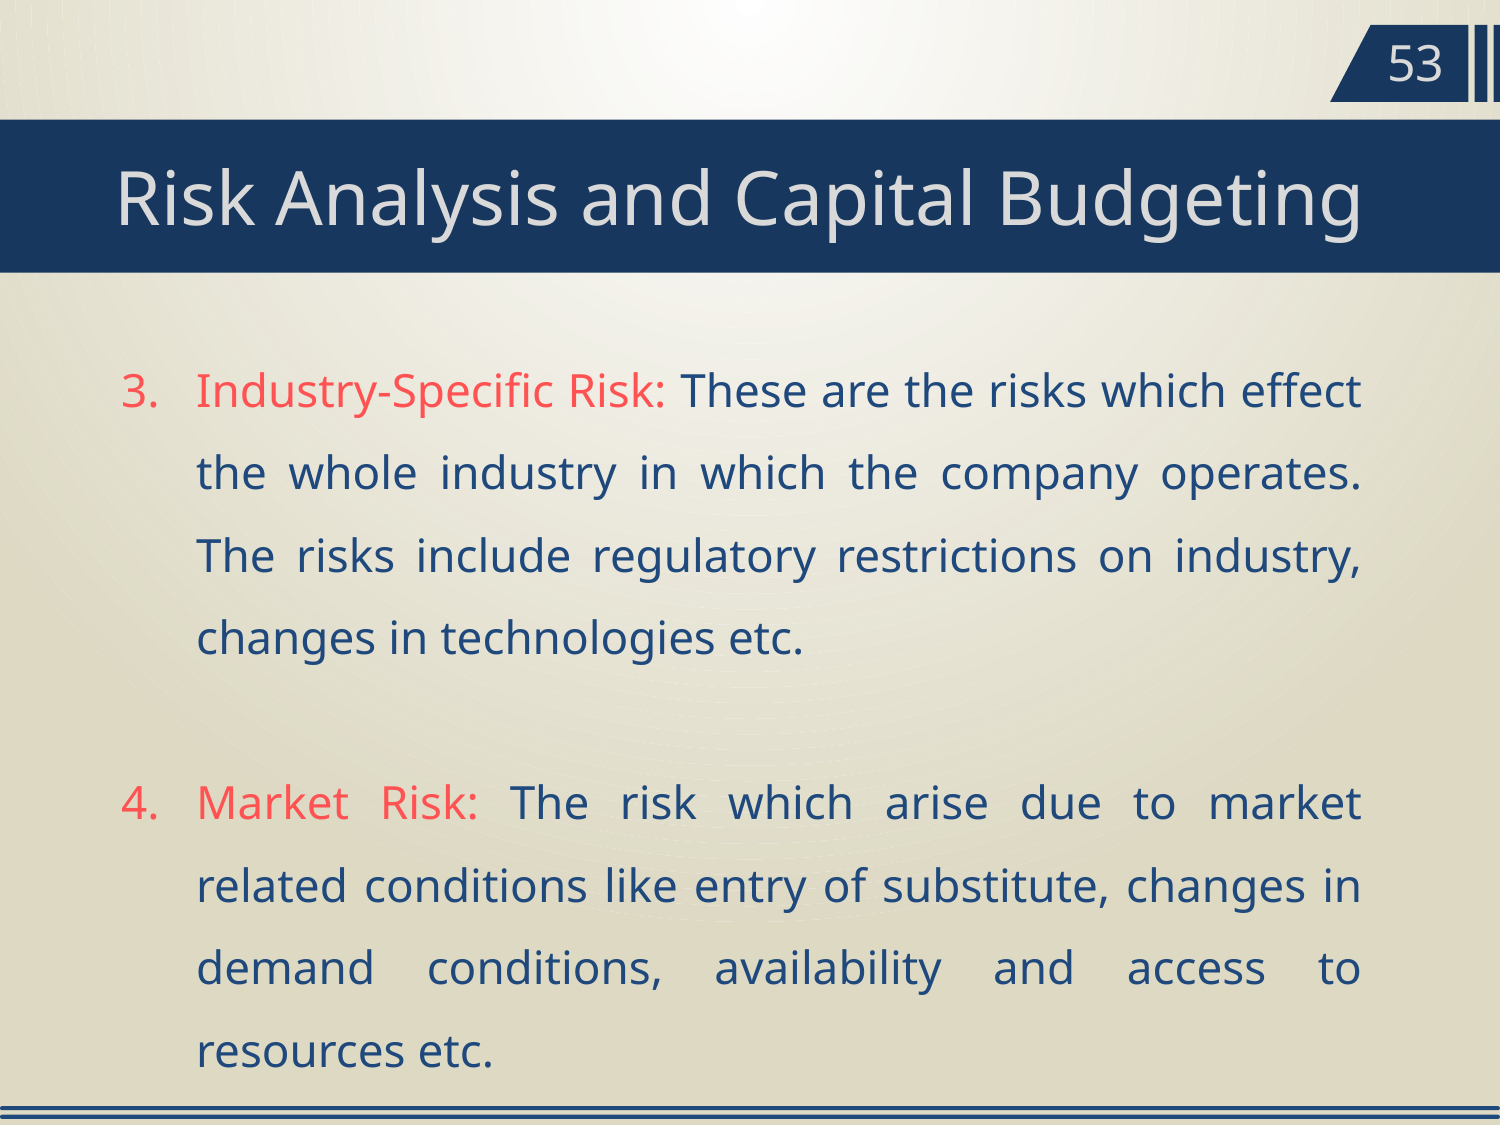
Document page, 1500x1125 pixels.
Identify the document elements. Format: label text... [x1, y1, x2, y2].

text_box Industry-Specific Risk: These are the risks which effect the whole industry in which the company operates. The risks include regulatory restrictions on industry, changes in technologies etc. Market Risk: The risk which arise due to market related conditions like entry of substitute, changes in demand conditions, availability and access to resources etc. [106, 326, 1378, 1084]
text_box Risk Analysis and Capital Budgeting [99, 143, 1423, 248]
text_box 53 [1372, 24, 1473, 99]
